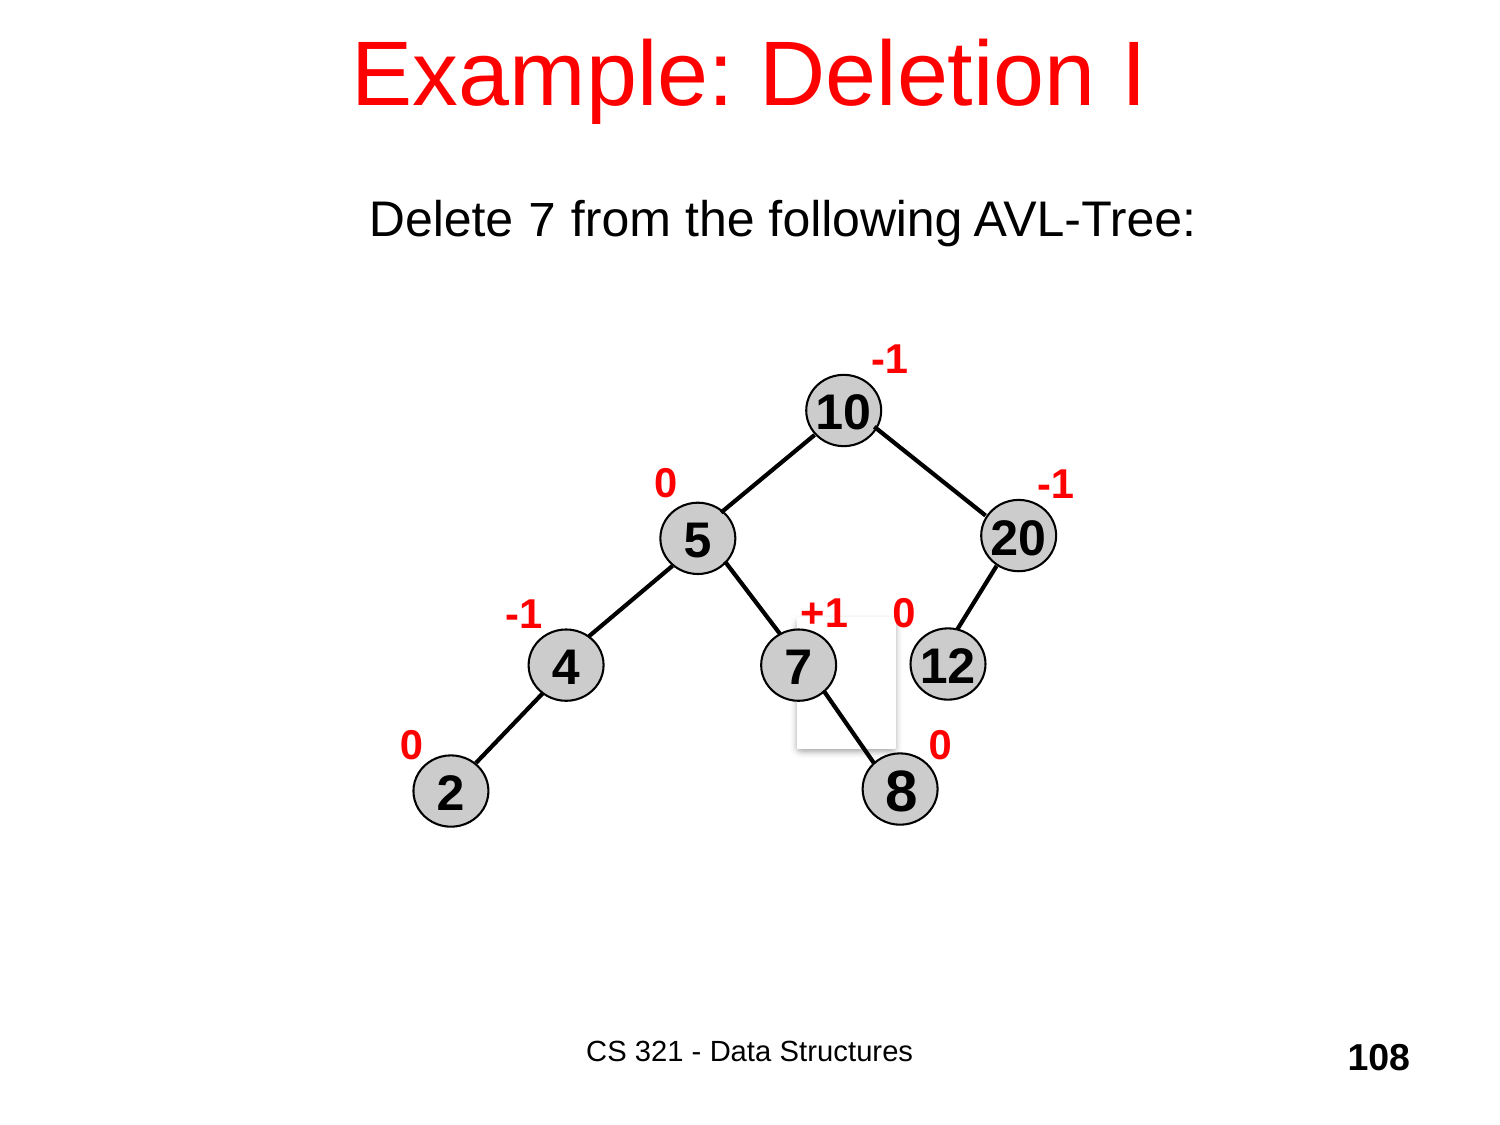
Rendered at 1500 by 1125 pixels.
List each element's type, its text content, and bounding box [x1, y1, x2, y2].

footer CS 321 - Data Structures [462, 1024, 1038, 1101]
text_box Delete 7 from the following AVL-Tree: [272, 179, 1228, 256]
title Example: Deletion I [112, 0, 1388, 163]
slide_number 108 [1112, 1024, 1426, 1101]
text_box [373, 324, 1113, 833]
